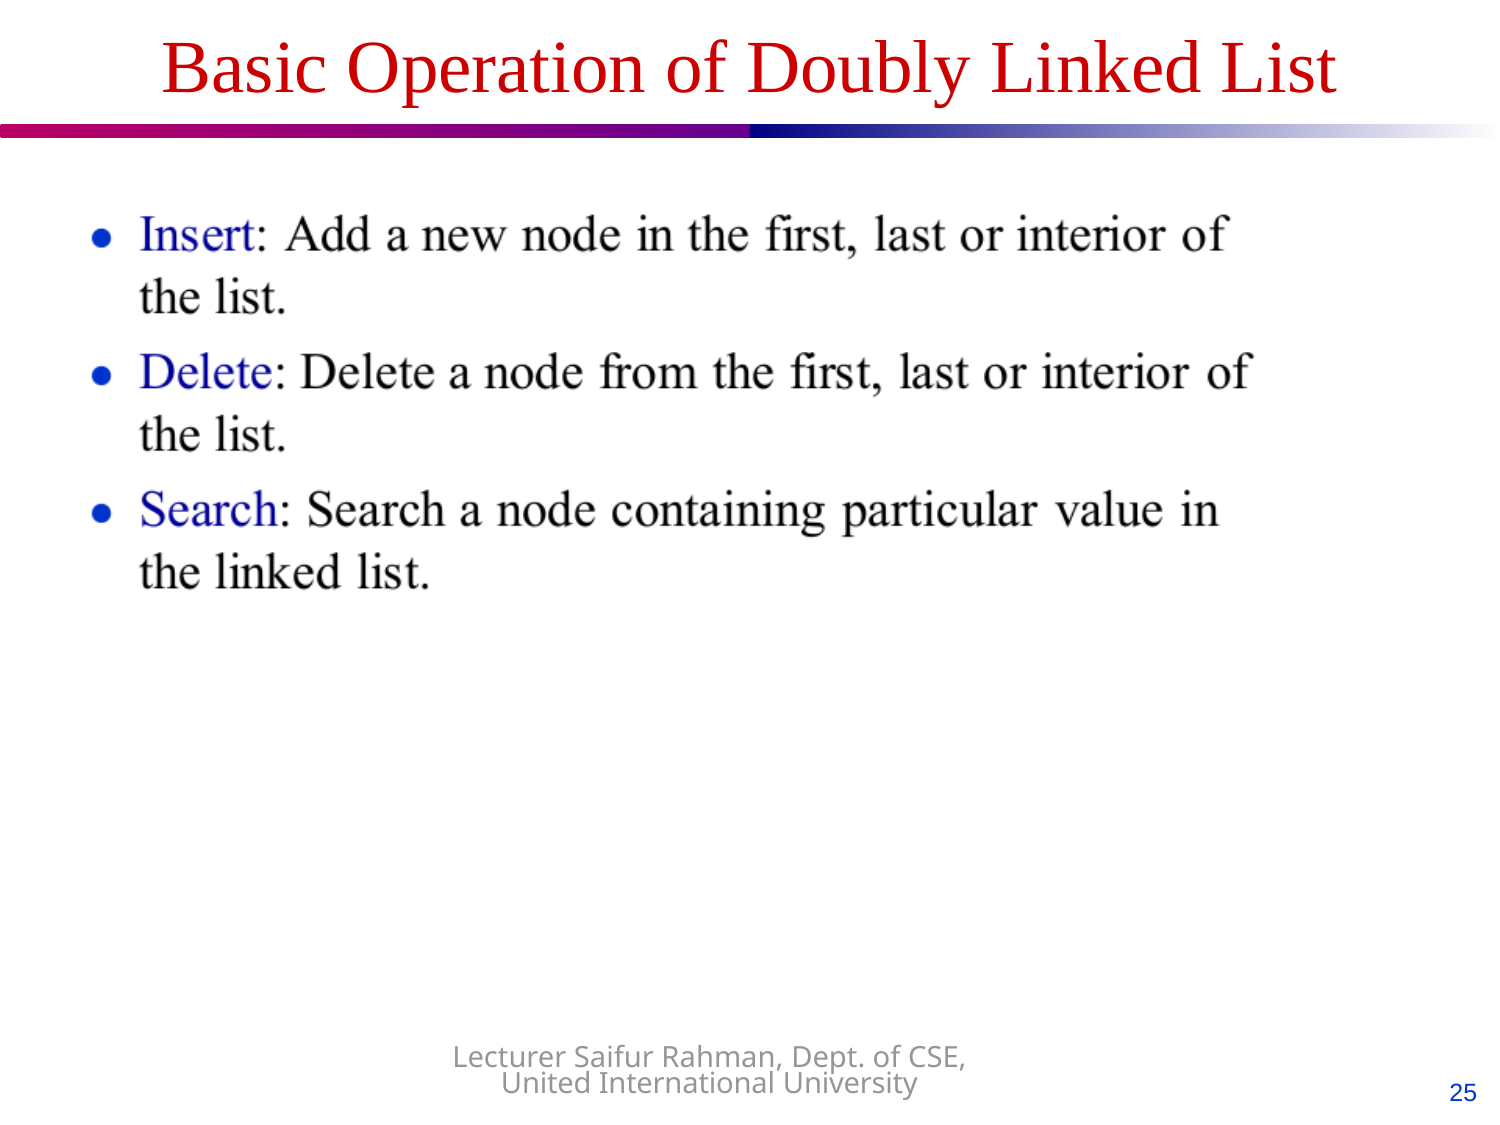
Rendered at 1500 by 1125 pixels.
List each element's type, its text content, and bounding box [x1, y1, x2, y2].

title Basic Operation of Doubly Linked List [75, 24, 1425, 100]
picture [74, 203, 1259, 610]
text_box Lecturer Saifur Rahman, Dept. of CSE, United International University [443, 1047, 975, 1100]
